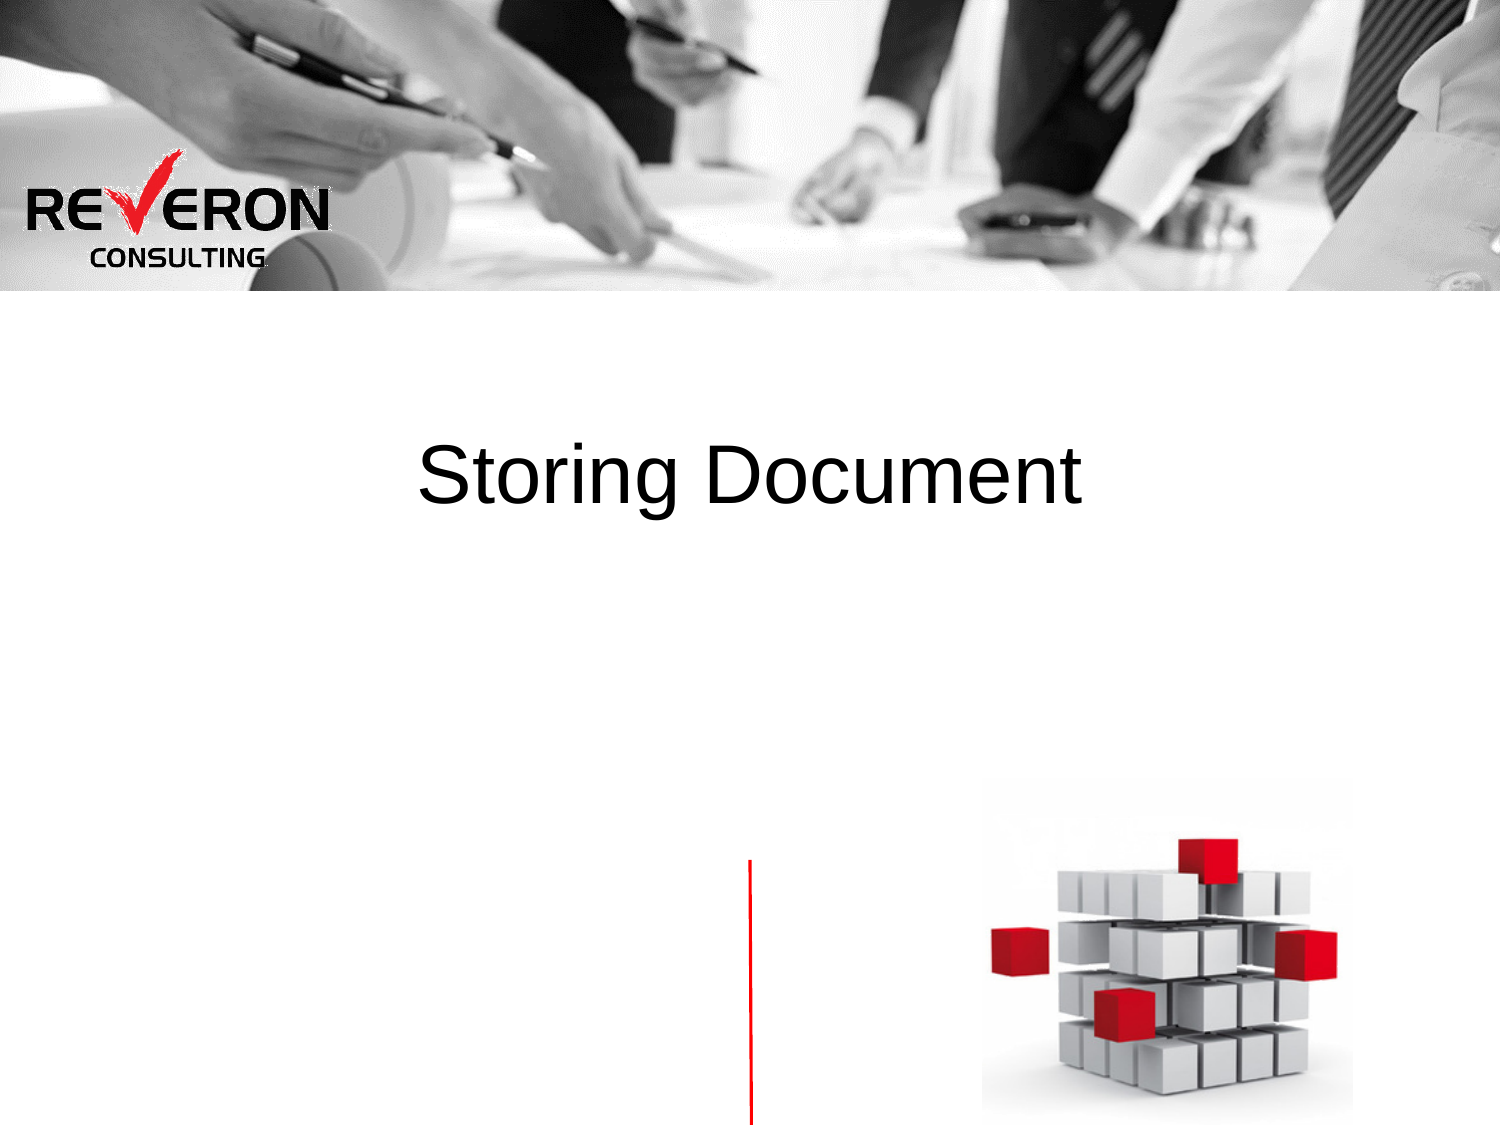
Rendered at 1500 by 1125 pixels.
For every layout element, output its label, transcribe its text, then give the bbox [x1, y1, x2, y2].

title Storing Document [62, 350, 1438, 592]
picture [982, 778, 1353, 1125]
picture [0, 0, 1500, 291]
